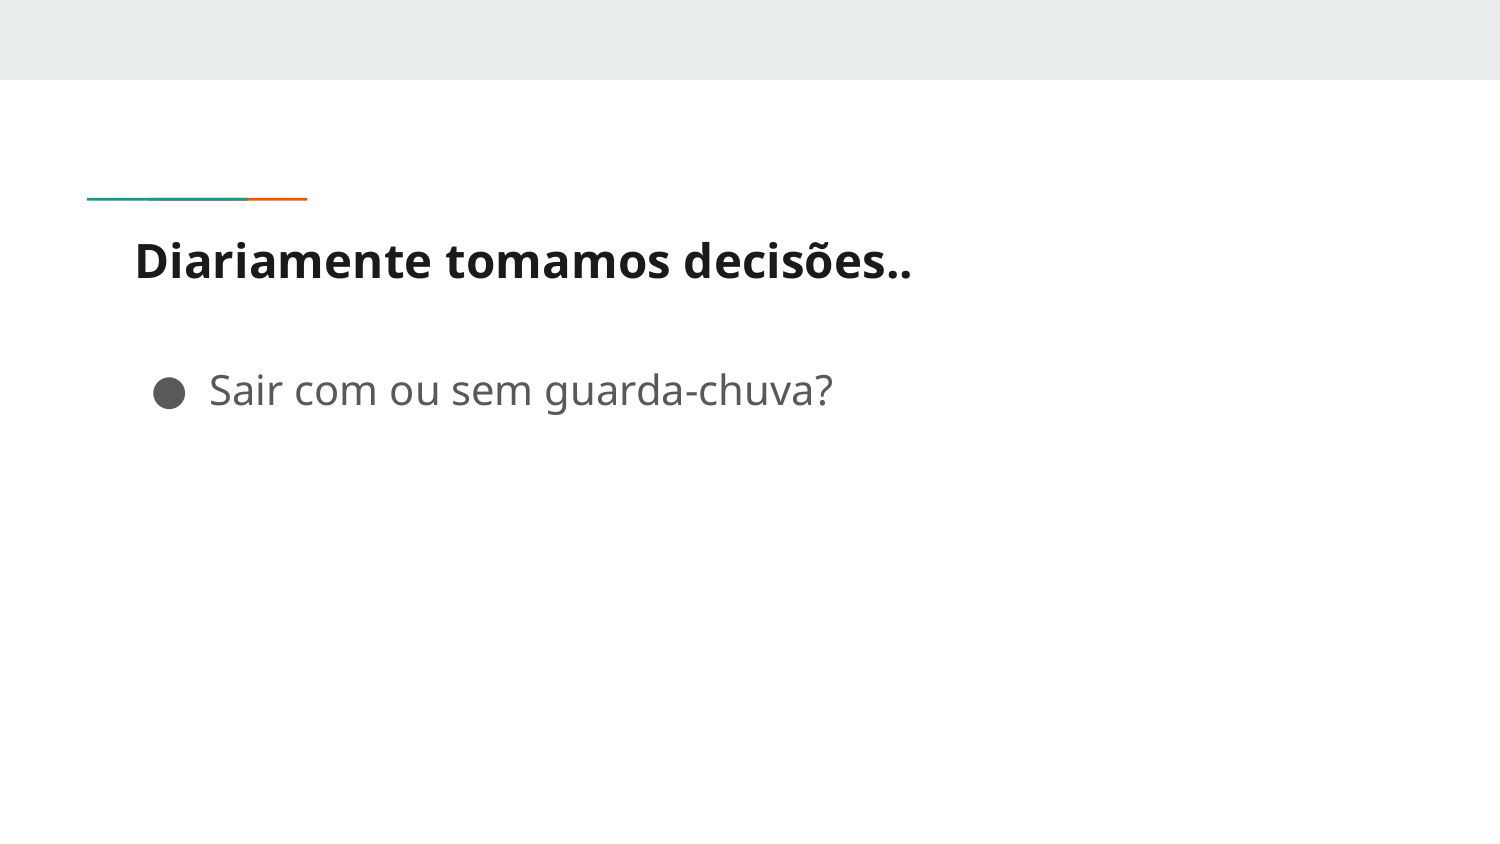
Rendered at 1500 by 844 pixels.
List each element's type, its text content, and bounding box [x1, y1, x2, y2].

title Diariamente tomamos decisões.. [119, 216, 1381, 305]
list Sair com ou sem guarda-chuva? [119, 341, 1381, 712]
